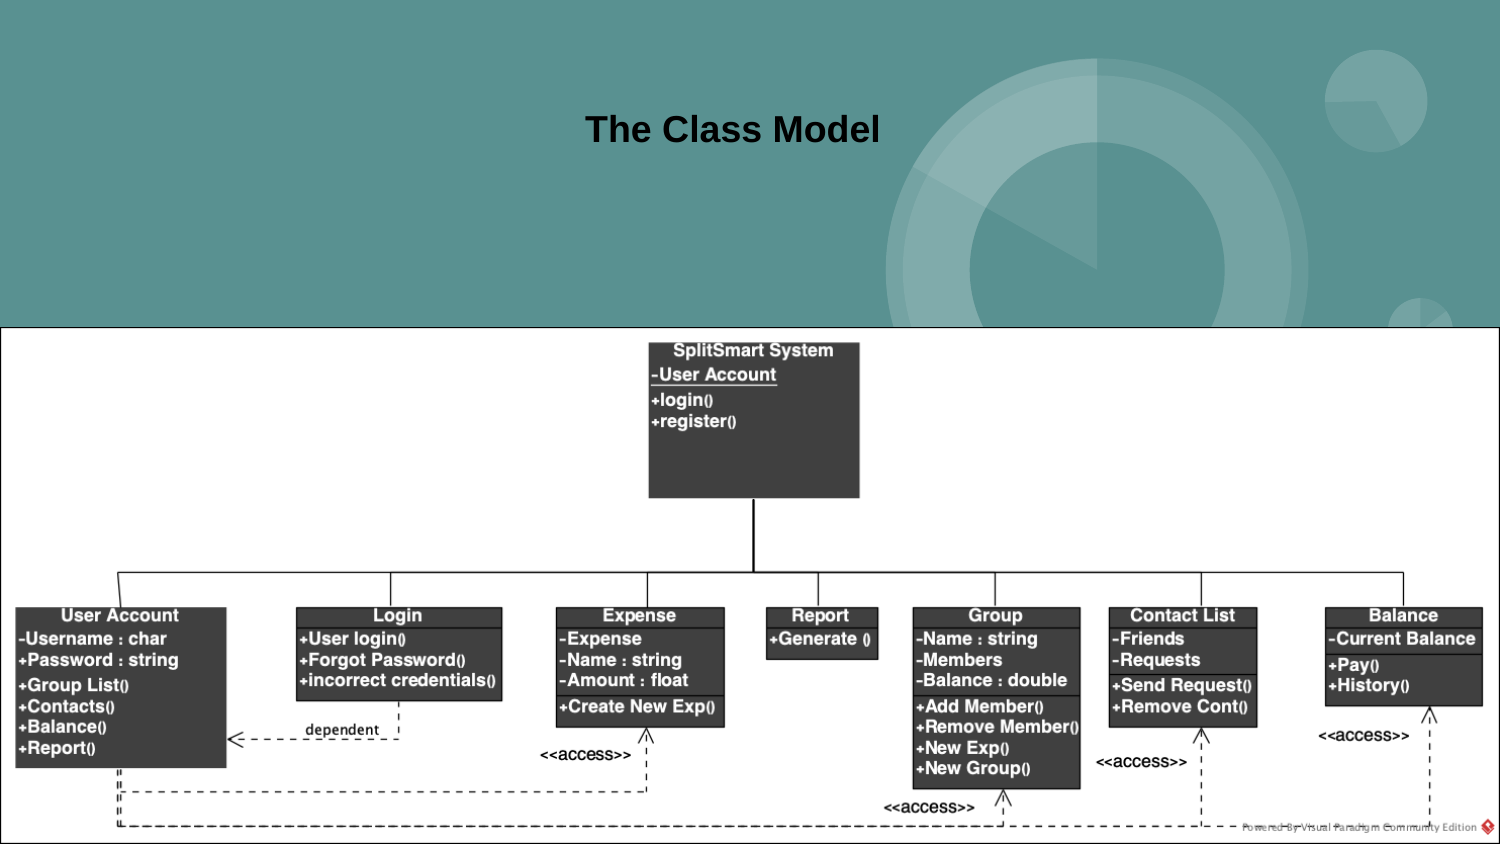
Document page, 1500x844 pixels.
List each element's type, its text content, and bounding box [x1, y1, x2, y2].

text_box The Class Model [570, 89, 930, 165]
picture [0, 326, 1500, 844]
